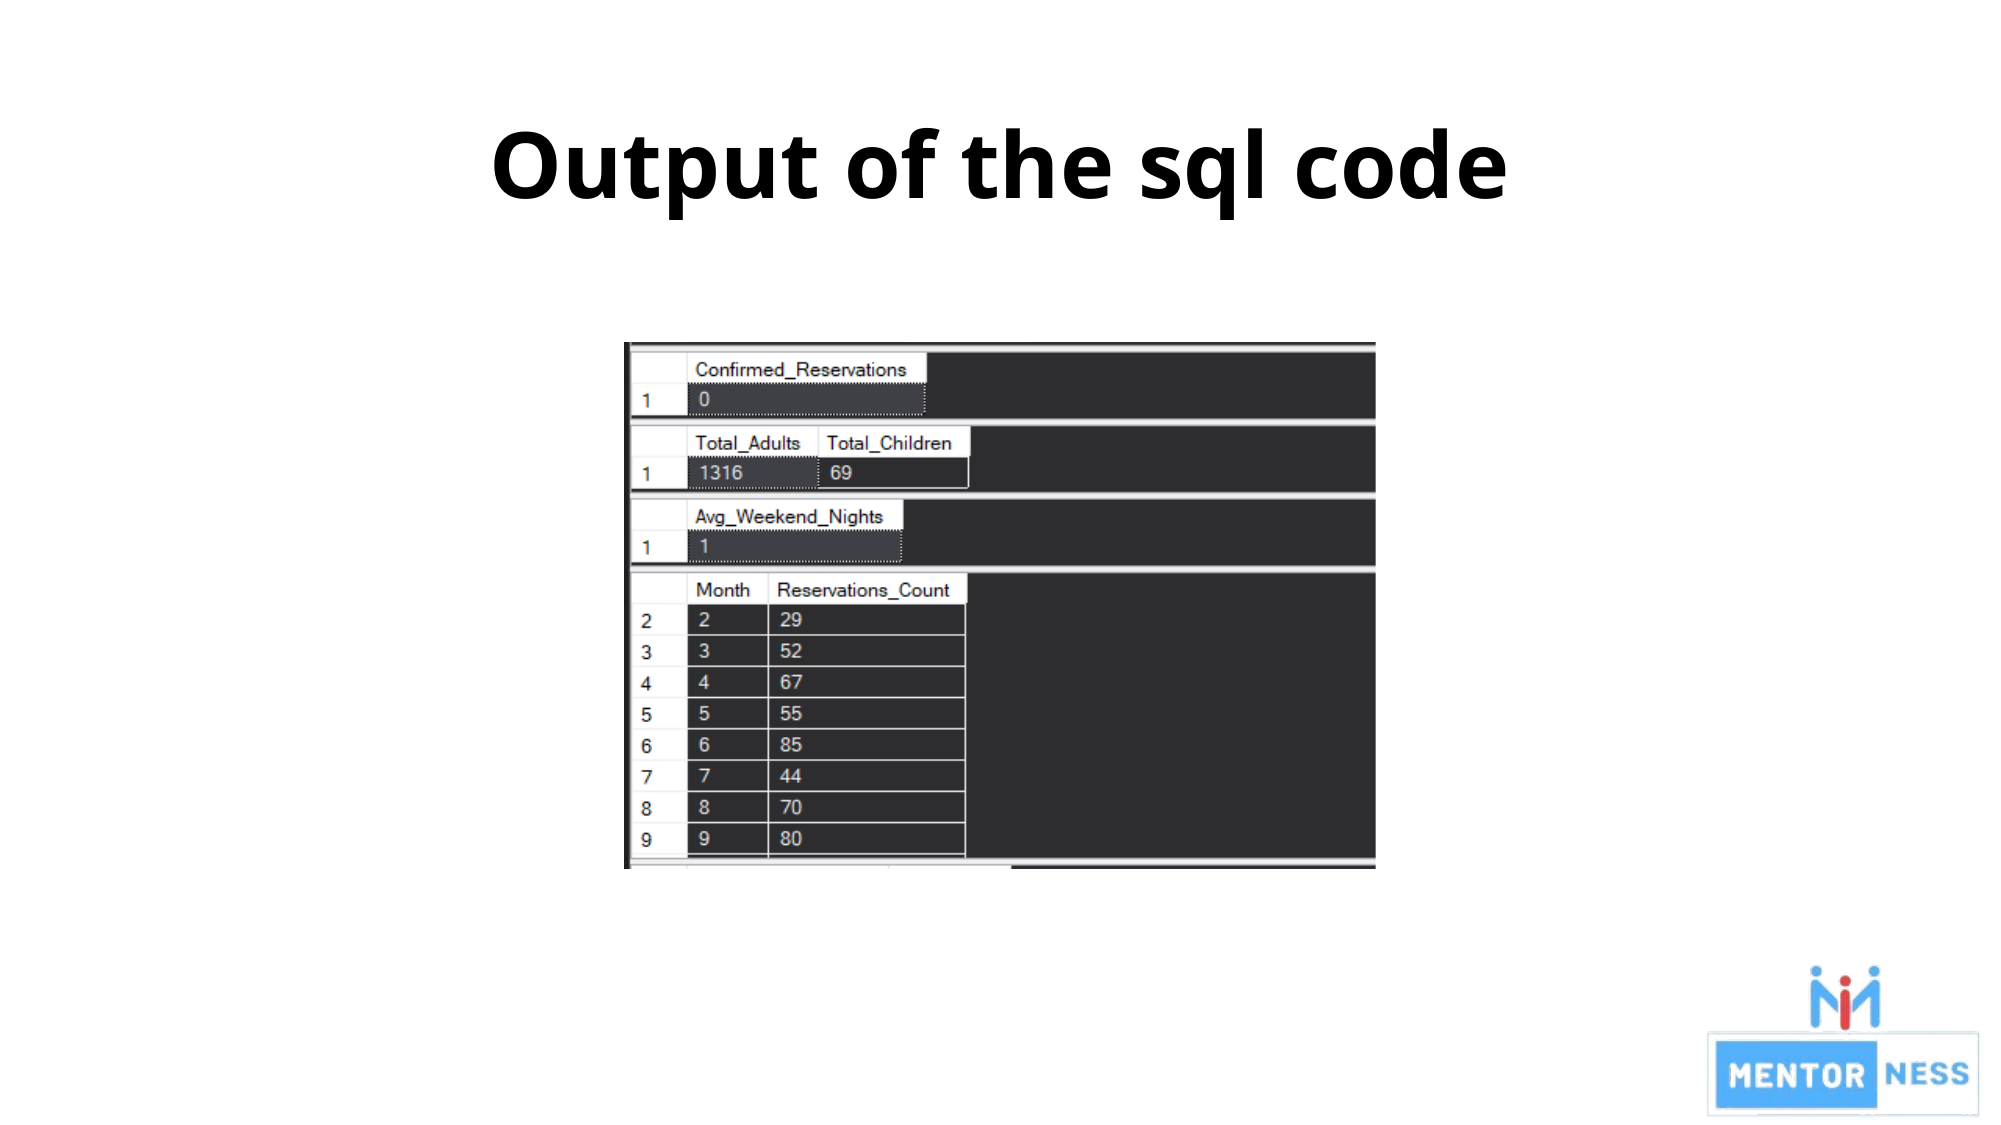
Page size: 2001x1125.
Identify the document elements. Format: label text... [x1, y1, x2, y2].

title Output of the sql code [137, 59, 1863, 278]
picture [1687, 880, 2000, 1125]
picture [624, 342, 1376, 869]
